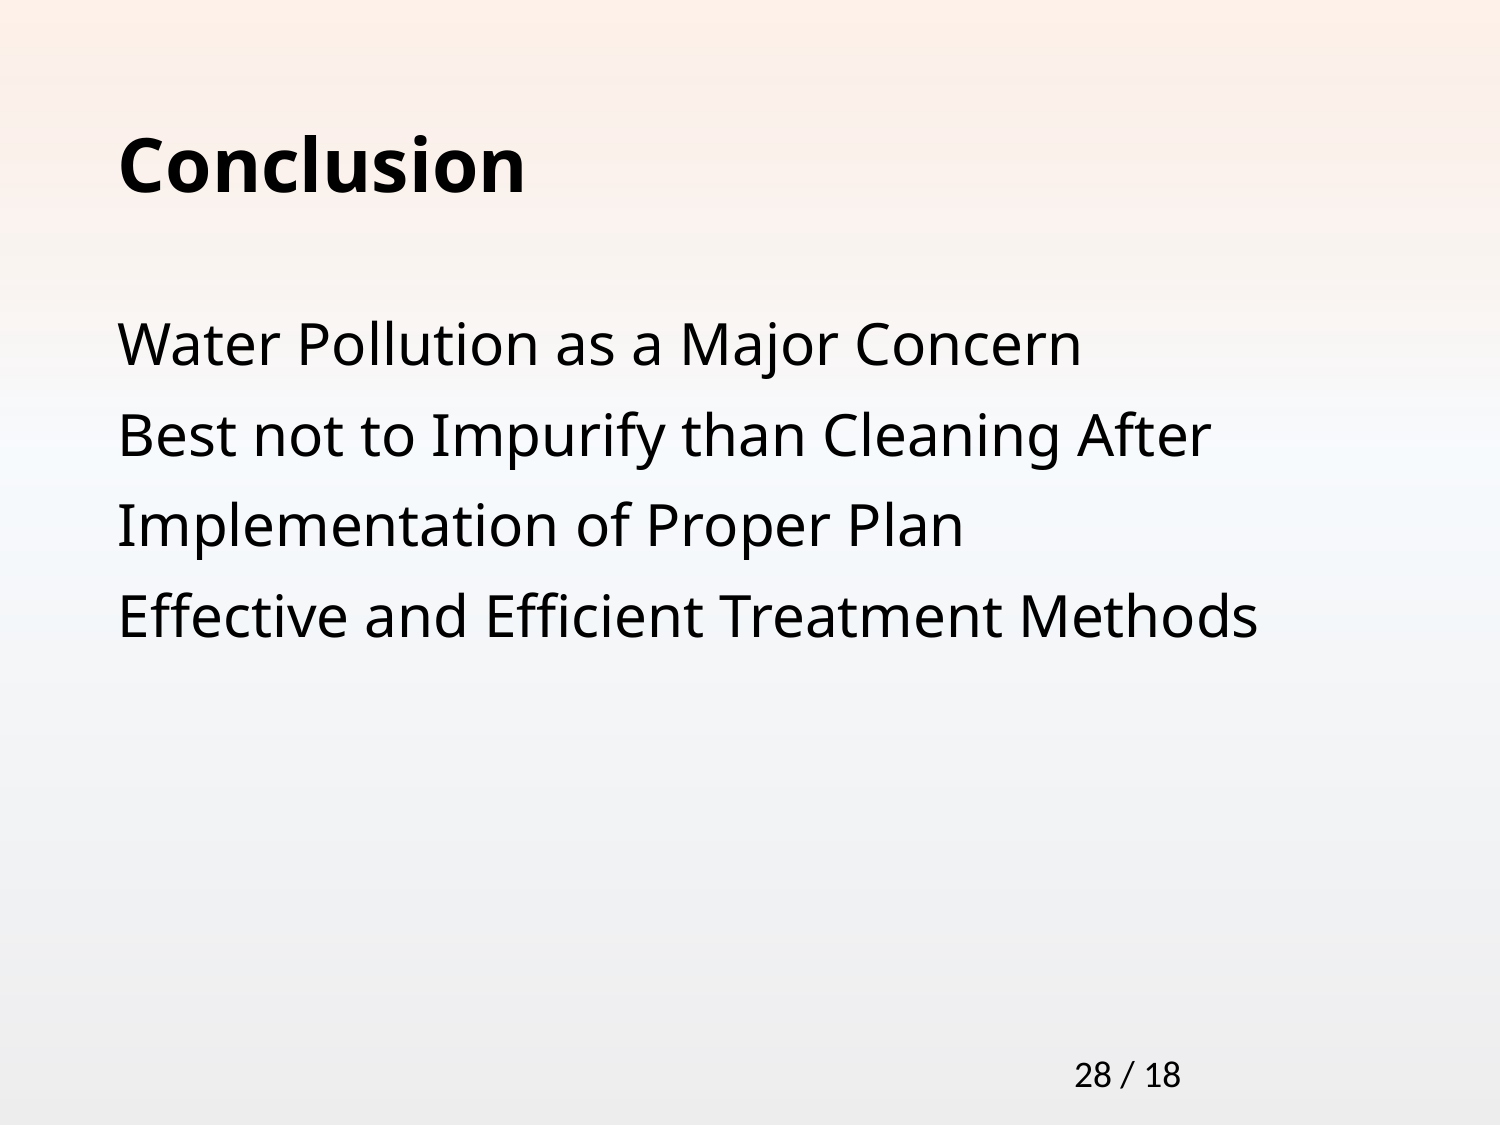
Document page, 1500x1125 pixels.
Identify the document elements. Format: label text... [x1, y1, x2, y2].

slide_number 28 / 18 [1059, 1042, 1397, 1103]
list Water Pollution as a Major Concern Best not to Impurify than Cleaning After Implementation of Proper Plan Effective and Efficient Treatment Methods [103, 299, 1397, 1014]
picture [0, 0, 1500, 1125]
title Conclusion [103, 59, 1397, 278]
